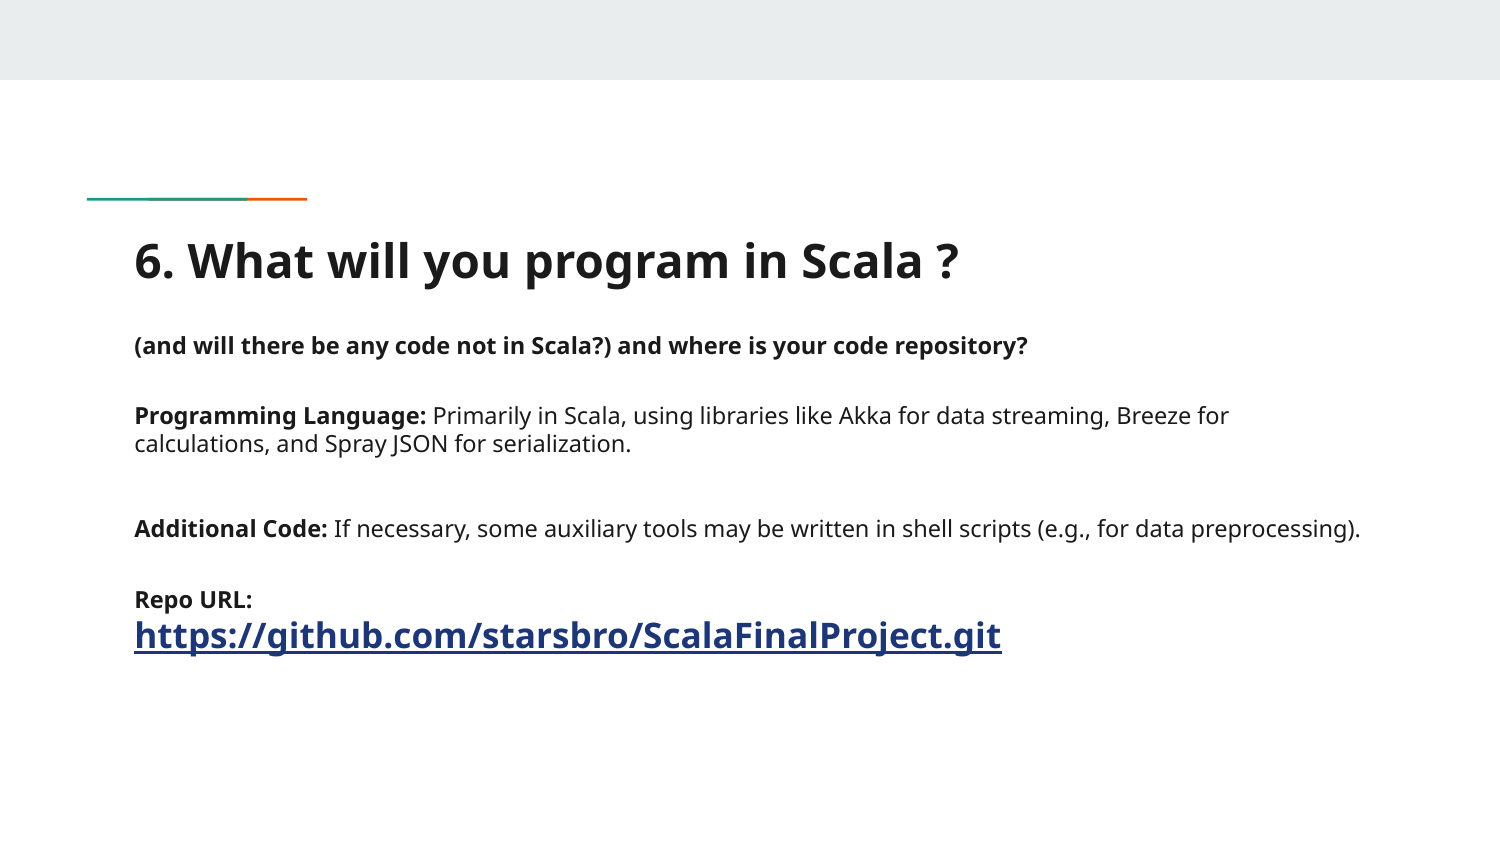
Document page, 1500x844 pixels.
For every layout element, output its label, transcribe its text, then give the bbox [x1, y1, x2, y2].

list (and will there be any code not in Scala?) and where is your code repository? Programming Language: Primarily in Scala, using libraries like Akka for data streaming, Breeze for calculations, and Spray JSON for serialization. Additional Code: If necessary, some auxiliary tools may be written in shell scripts (e.g., for data preprocessing). Repo URL: https://github.com/starsbro/ScalaFinalProject.git [119, 315, 1381, 687]
title 6. What will you program in Scala ? [119, 216, 1381, 305]
